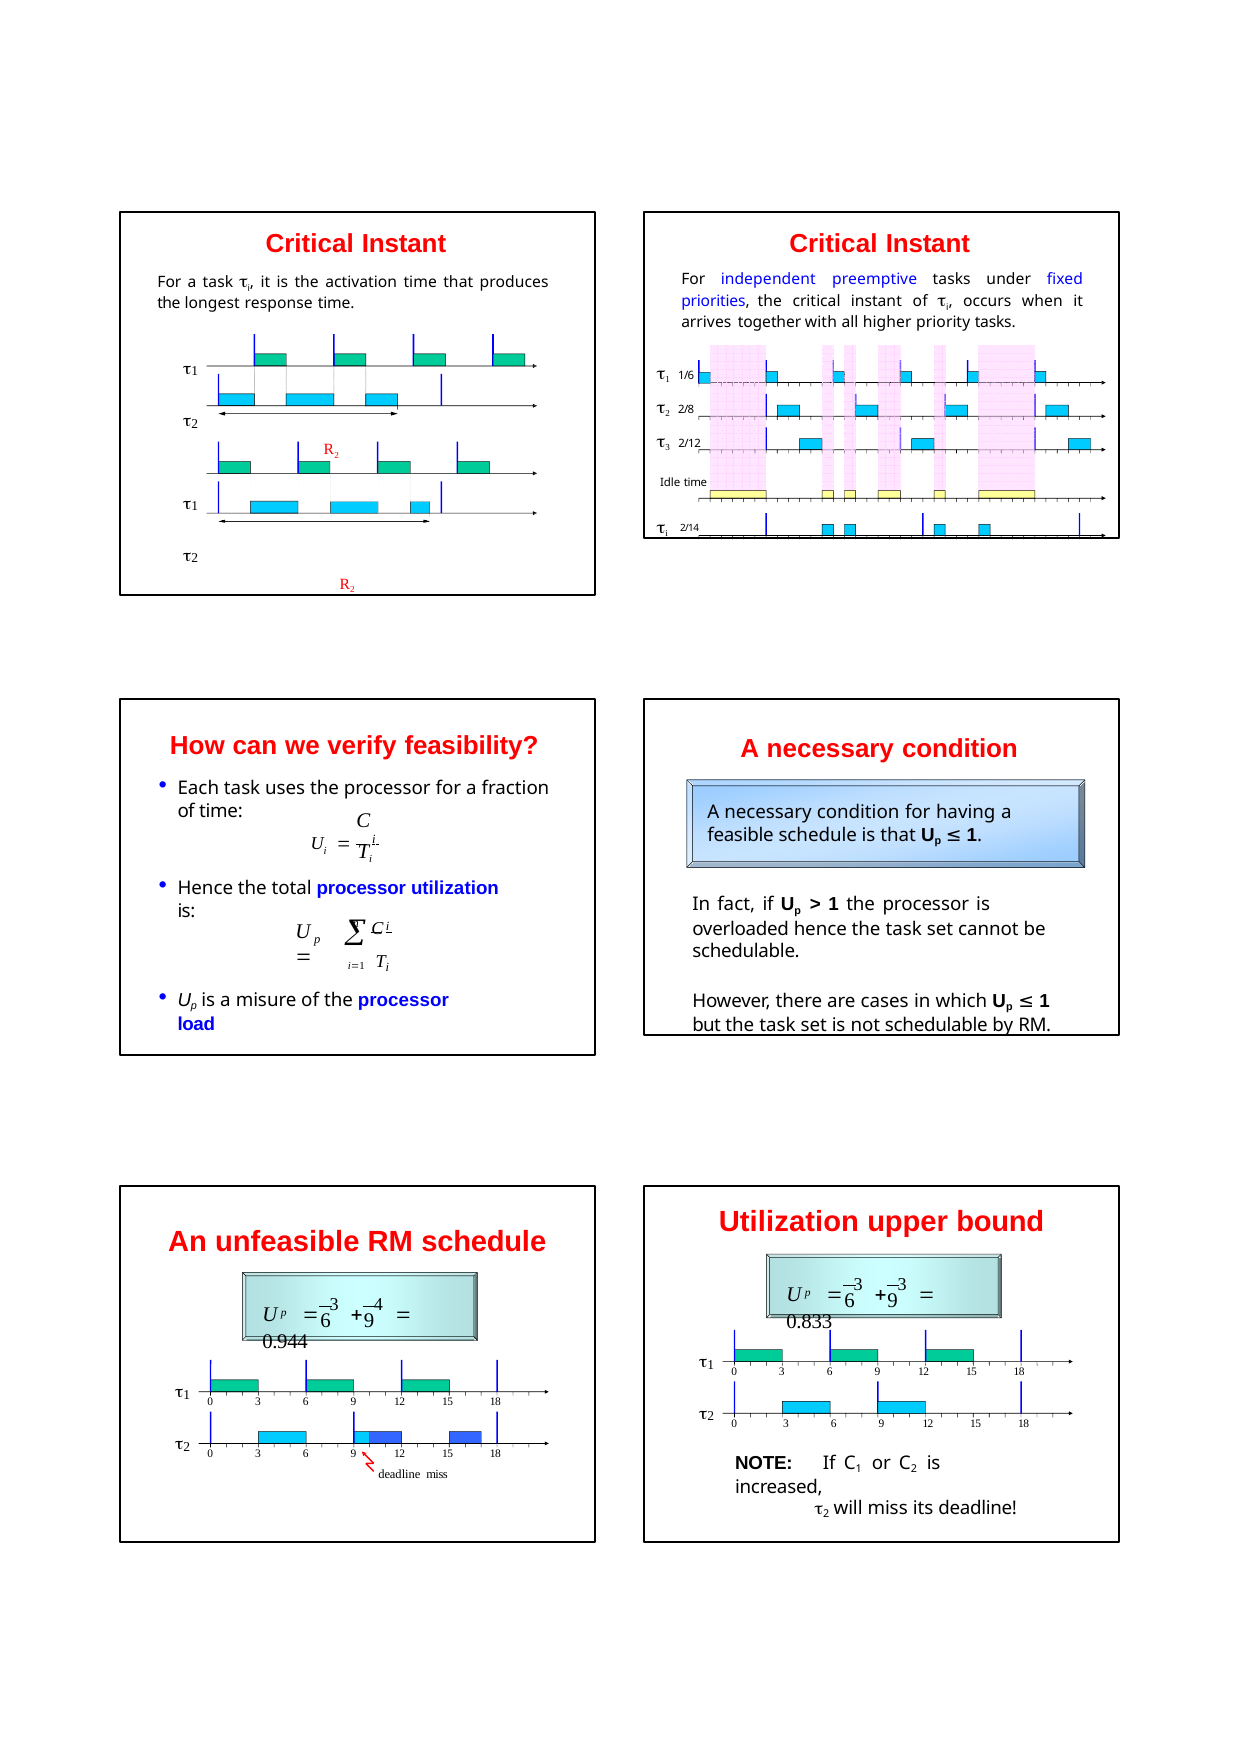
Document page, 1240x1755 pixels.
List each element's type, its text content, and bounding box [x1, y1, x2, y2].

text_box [765, 1253, 1002, 1319]
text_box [722, 1329, 1074, 1363]
text_box 10 15 20 25 30 35 [694, 347, 1109, 512]
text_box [698, 512, 1107, 540]
text_box A necessary condition A necessary condition for having a feasible schedule is that Up ≤ 1. In fact, if Up > 1 the processor is overloaded hence the task set cannot be schedulable. However, there are cases in which Up ≤ 1 but the task set is not schedulable by RM. [643, 698, 1120, 1036]
text_box [643, 1185, 1120, 1542]
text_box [206, 441, 538, 524]
text_box Critical Instant For independent preemptive tasks under fixed priorities, the critical instant of i, occurs when it arrives together with all higher priority tasks. 1 1/6 2 2/8 3 2/12 Idle time i 2/14 [643, 211, 1120, 538]
text_box Critical Instant For a task i, it is the activation time that produces the longest response time. 1 2 R2 1 2 R2 [119, 212, 596, 595]
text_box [722, 1363, 1074, 1418]
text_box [697, 345, 1106, 503]
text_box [198, 1363, 550, 1448]
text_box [877, 1400, 927, 1414]
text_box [209, 1305, 499, 1362]
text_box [241, 1271, 478, 1303]
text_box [206, 333, 538, 417]
text_box [119, 1185, 596, 1542]
text_box [119, 698, 596, 1055]
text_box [686, 779, 1086, 868]
